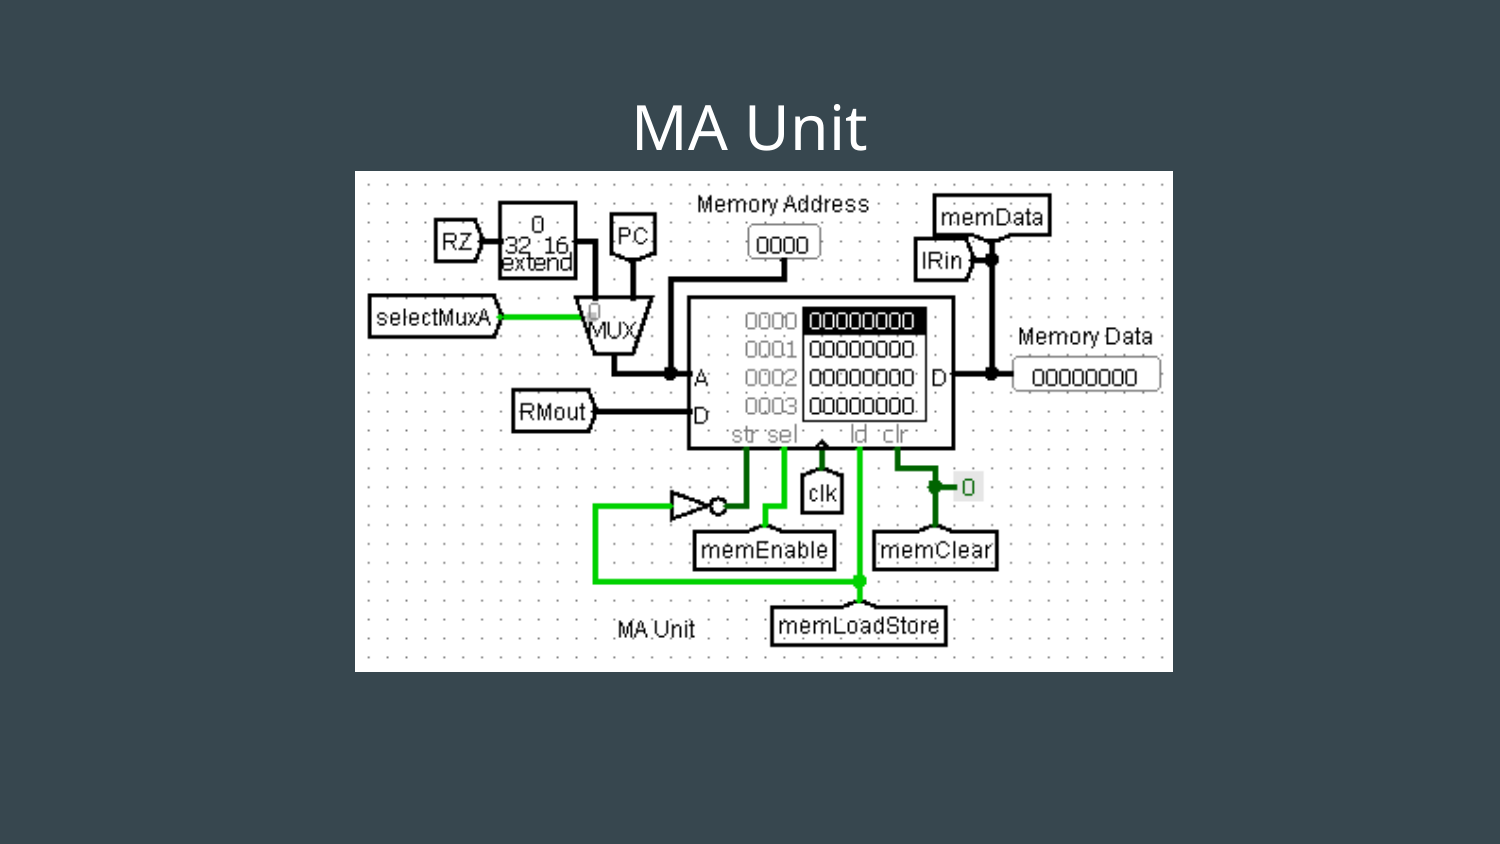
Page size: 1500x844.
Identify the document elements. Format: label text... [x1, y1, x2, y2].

picture [354, 171, 1174, 672]
title MA Unit [51, 72, 1449, 167]
